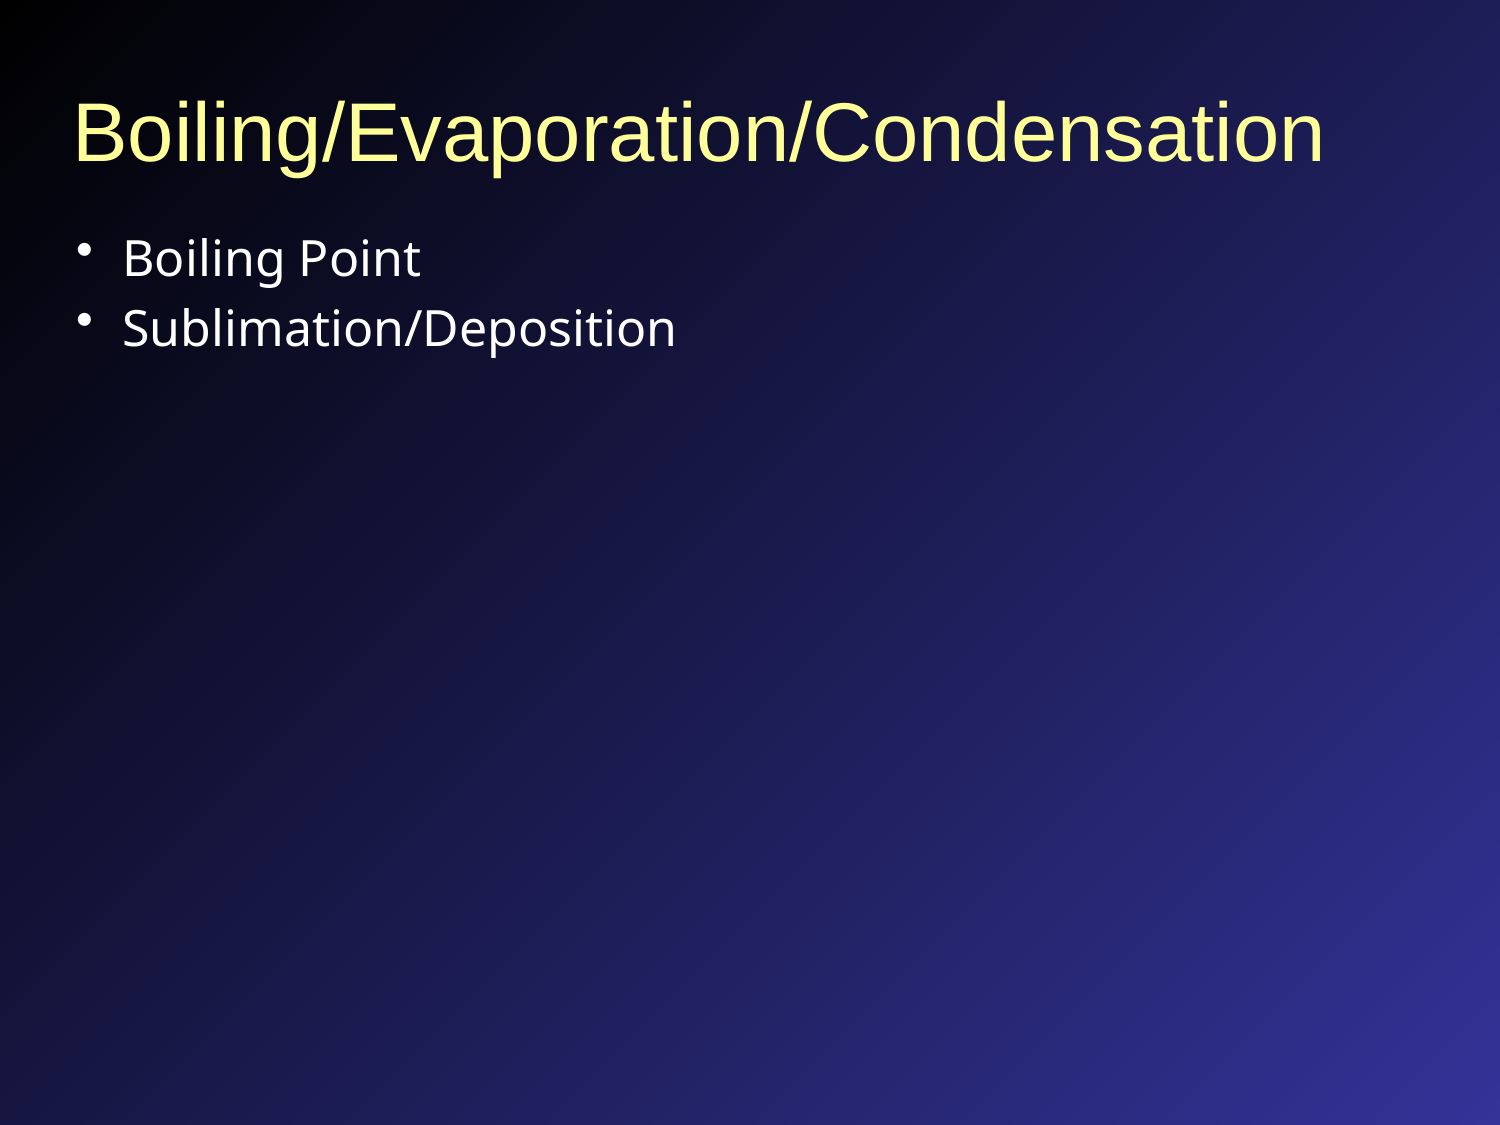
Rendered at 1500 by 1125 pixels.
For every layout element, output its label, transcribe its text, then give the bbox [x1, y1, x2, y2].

list Boiling Point Sublimation/Deposition [60, 218, 1438, 1075]
title Boiling/Evaporation/Condensation [57, 69, 1440, 187]
